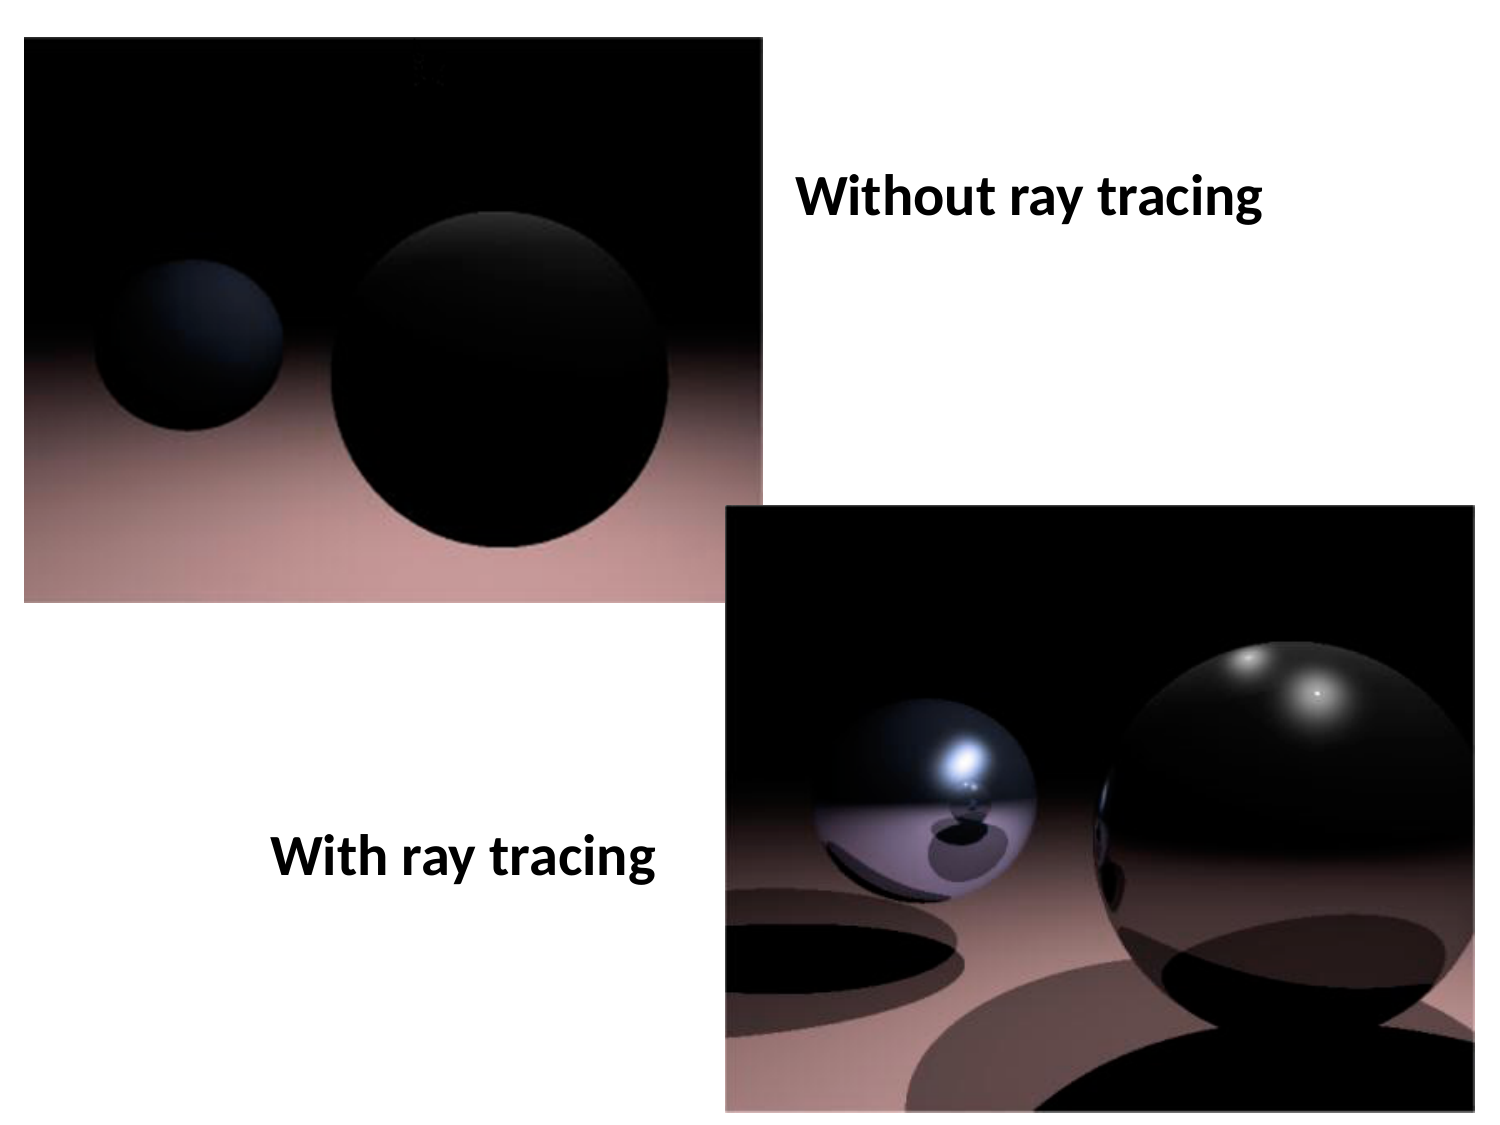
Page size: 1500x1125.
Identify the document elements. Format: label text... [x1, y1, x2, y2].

text_box With ray tracing [262, 809, 700, 895]
picture [24, 37, 1476, 1113]
text_box Without ray tracing [787, 149, 1338, 235]
